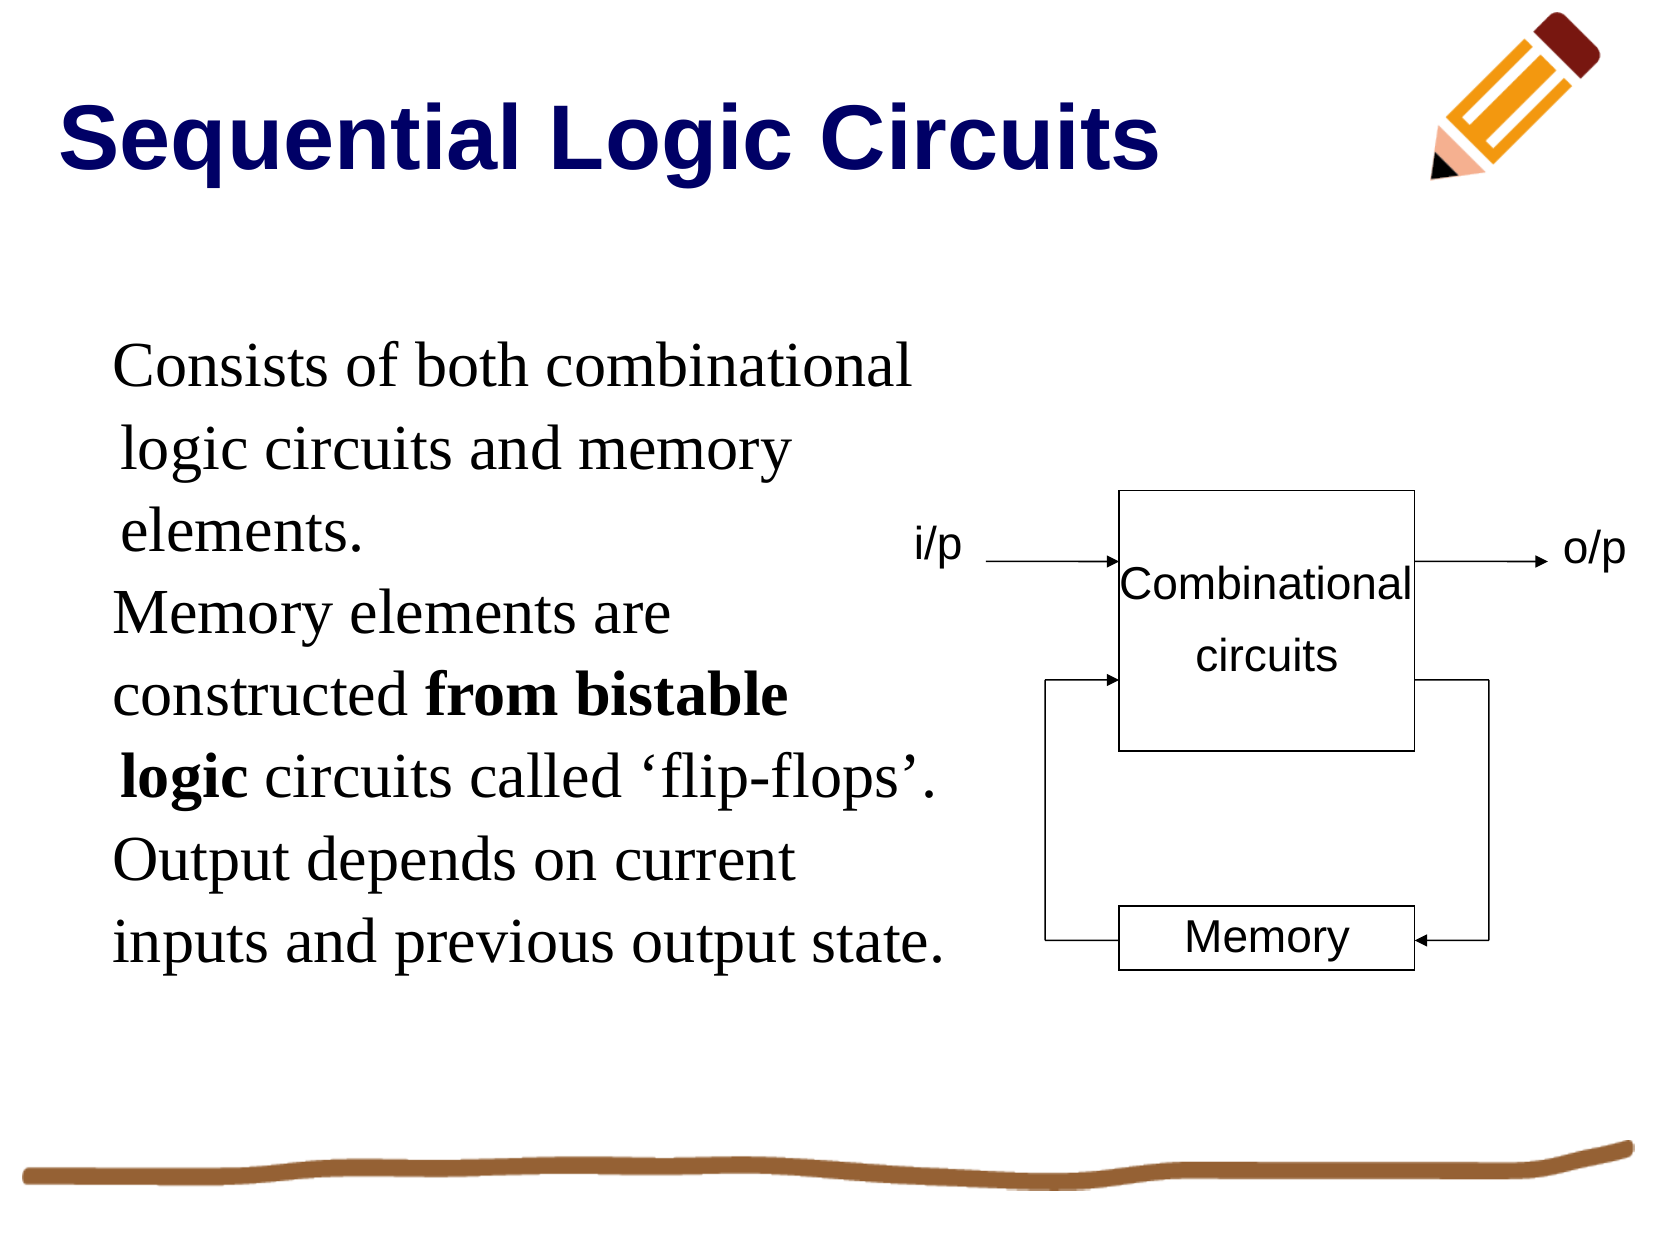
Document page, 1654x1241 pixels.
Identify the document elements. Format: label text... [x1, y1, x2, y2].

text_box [881, 490, 1654, 971]
text_box Consists of both combinational logic circuits and memory elements. Memory elements are constructed from bistable logic circuits called ‘flip-flops’. Output depends on current inputs and previous output state. [41, 234, 1502, 1089]
picture [22, 1140, 1635, 1191]
text_box Sequential Logic Circuits [43, 82, 1179, 197]
picture [1430, 12, 1601, 181]
